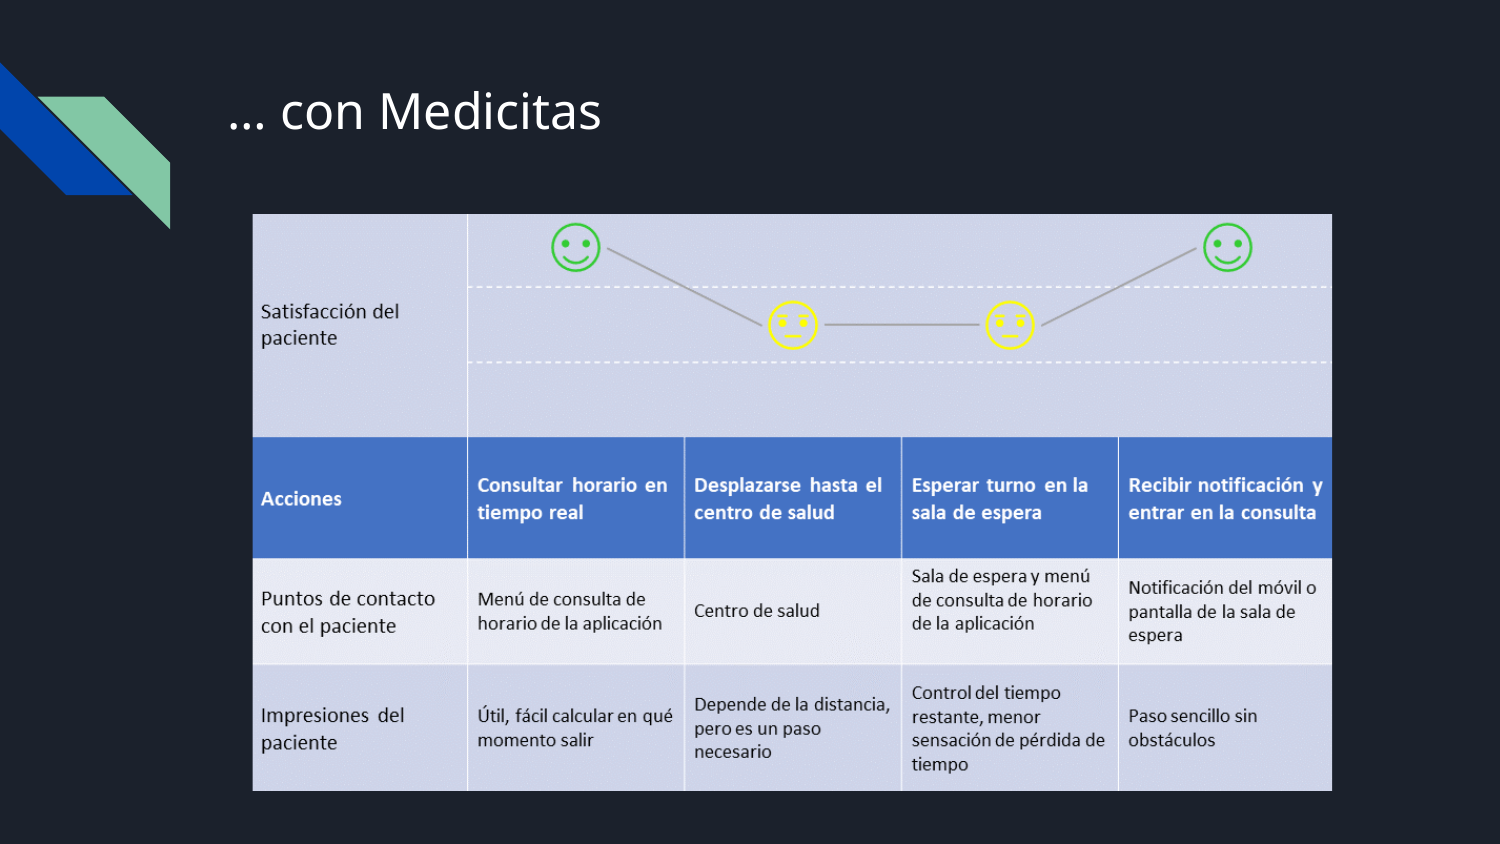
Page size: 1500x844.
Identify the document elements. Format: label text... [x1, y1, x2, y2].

title … con Medicitas [212, 64, 1368, 215]
picture [252, 214, 1333, 791]
